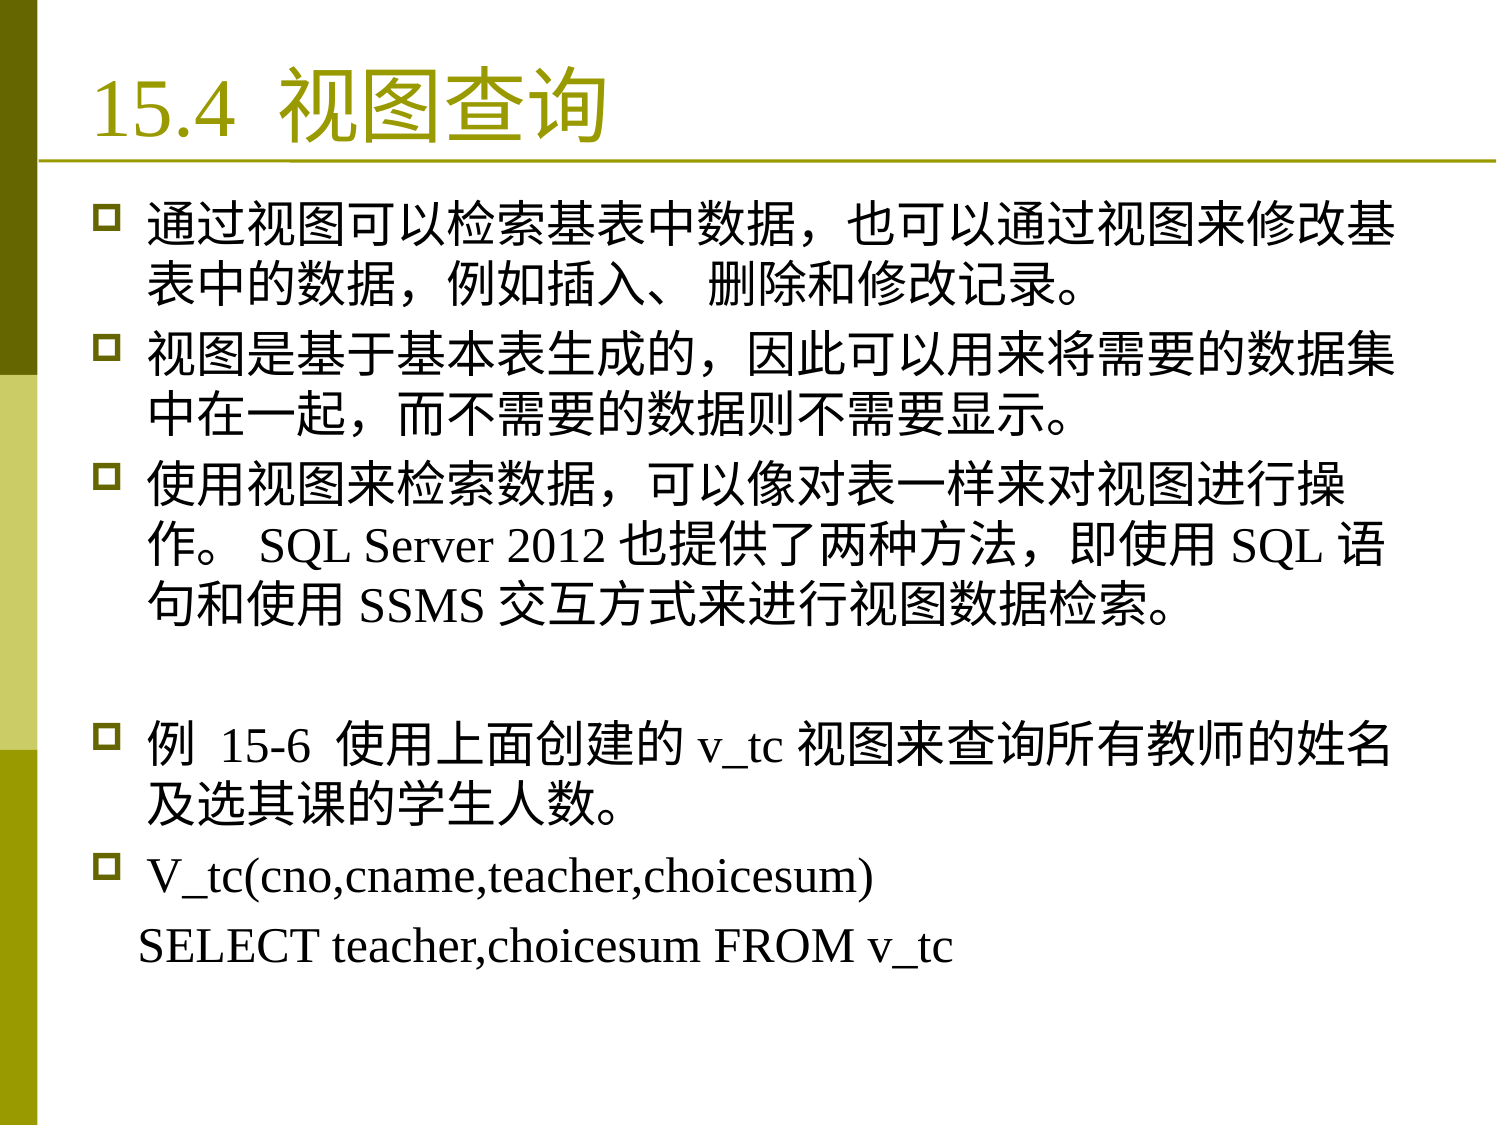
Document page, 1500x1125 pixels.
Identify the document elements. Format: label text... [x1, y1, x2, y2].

title 15.4 视图查询 [75, 45, 1425, 161]
list 通过视图可以检索基表中数据，也可以通过视图来修改基表中的数据，例如插入、 删除和修改记录。 视图是基于基本表生成的，因此可以用来将需要的数据集中在一起，而不需要的数据则不需要显示。 使用视图来检索数据，可以像对表一样来对视图进行操作。SQL Server 2012也提供了两种方法，即使用SQL语句和使用SSMS交互方式来进行视图数据检索。 例 15‑6 使用上面创建的v_tc视图来查询所有教师的姓名及选其课的学生人数。 V_tc(cno,cname,teacher,choicesum) SELECT teacher,choicesum FROM v_tc [75, 184, 1425, 1006]
